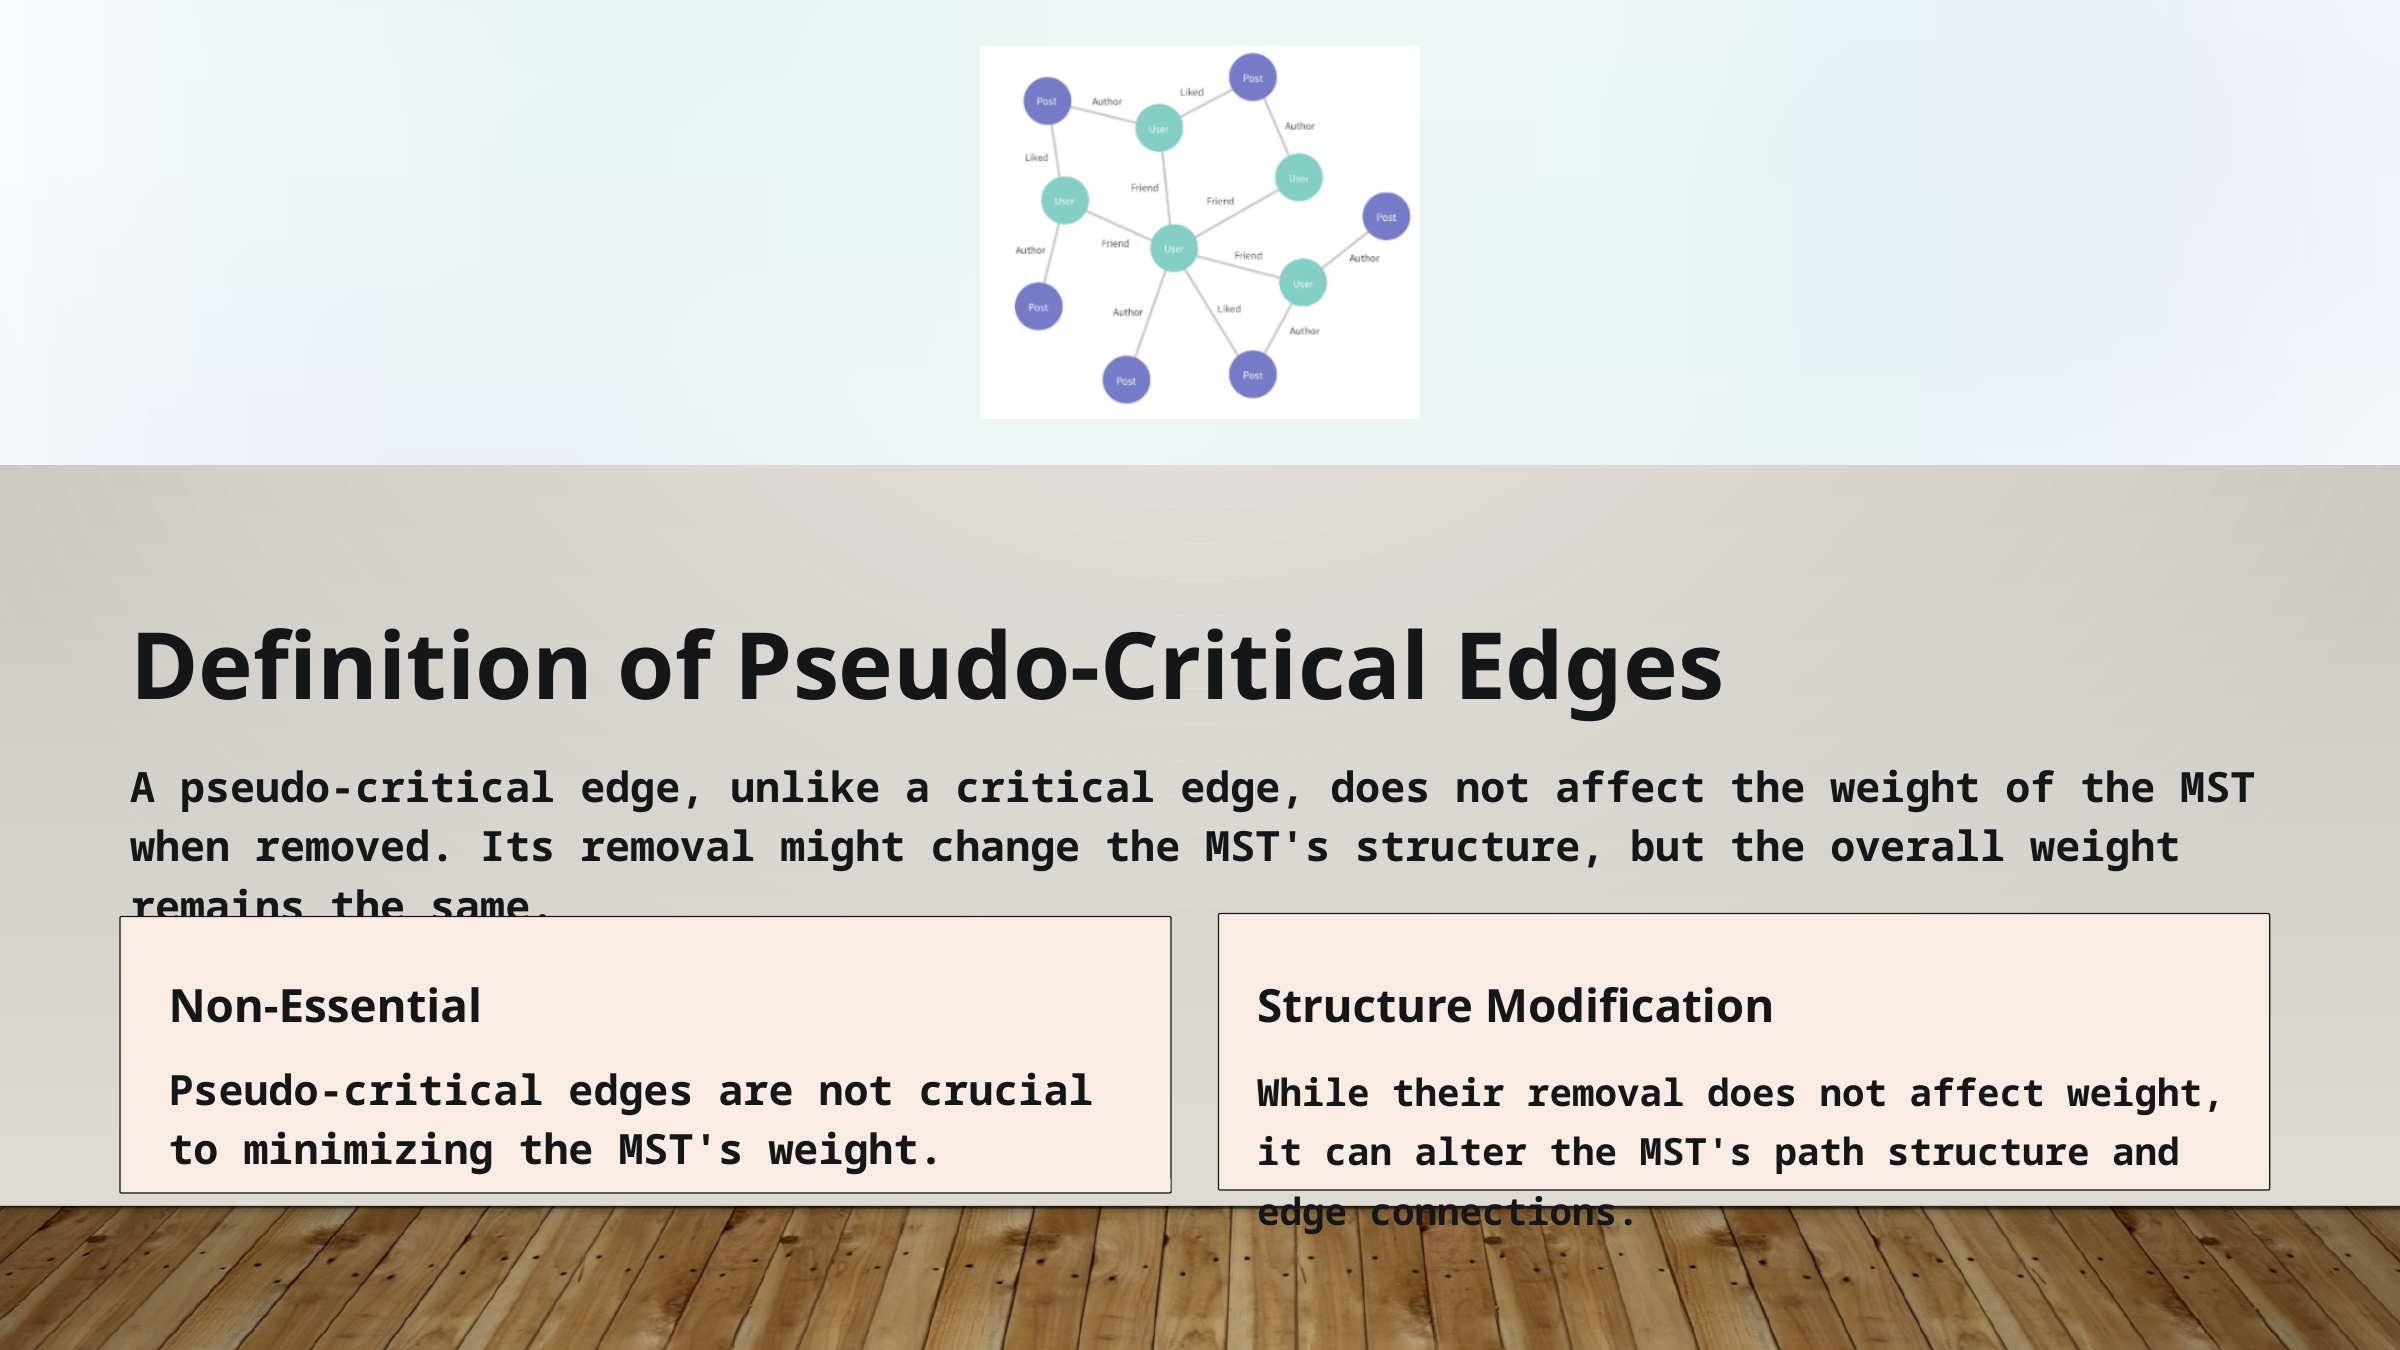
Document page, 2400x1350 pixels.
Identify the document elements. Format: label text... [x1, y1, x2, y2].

text_box A pseudo-critical edge, unlike a critical edge, does not affect the weight of the MST when removed. Its removal might change the MST's structure, but the overall weight remains the same. [130, 751, 2270, 871]
text_box [1218, 913, 2270, 1190]
text_box [119, 916, 1172, 1193]
text_box Pseudo-critical edges are not crucial to minimizing the MST's weight. [168, 1054, 1143, 1174]
text_box Structure Modification [1256, 974, 1830, 1033]
text_box While their removal does not affect weight, it can alter the MST's path structure and edge connections. [1256, 1054, 2232, 1174]
text_box Definition of Pseudo-Critical Edges [130, 602, 1907, 720]
text_box Non-Essential [168, 974, 634, 1033]
picture [0, 0, 2400, 466]
picture [0, 1206, 2400, 1350]
